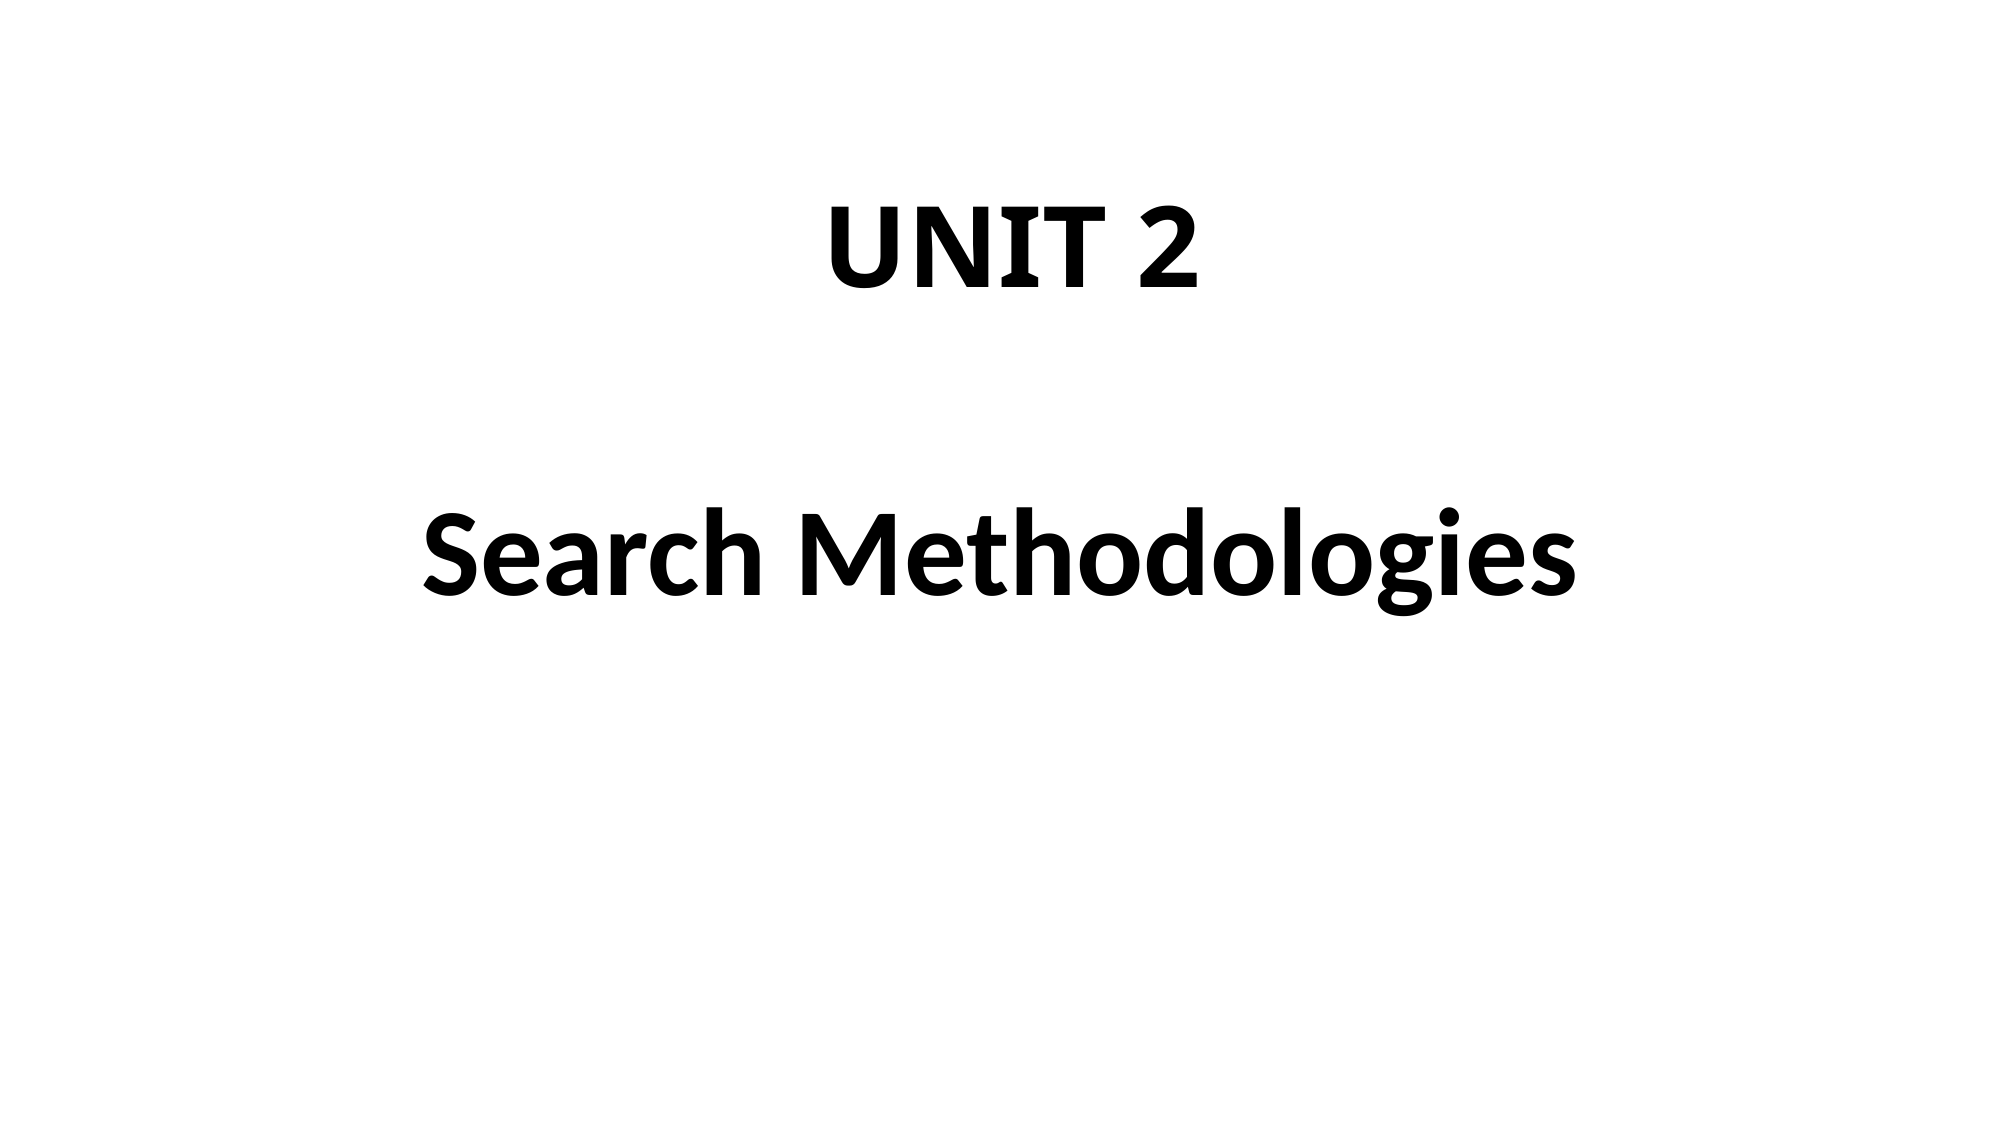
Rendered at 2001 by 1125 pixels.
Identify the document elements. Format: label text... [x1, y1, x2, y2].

title UNIT 2 [261, 151, 1762, 320]
subtitle Search Methodologies [249, 480, 1750, 824]
